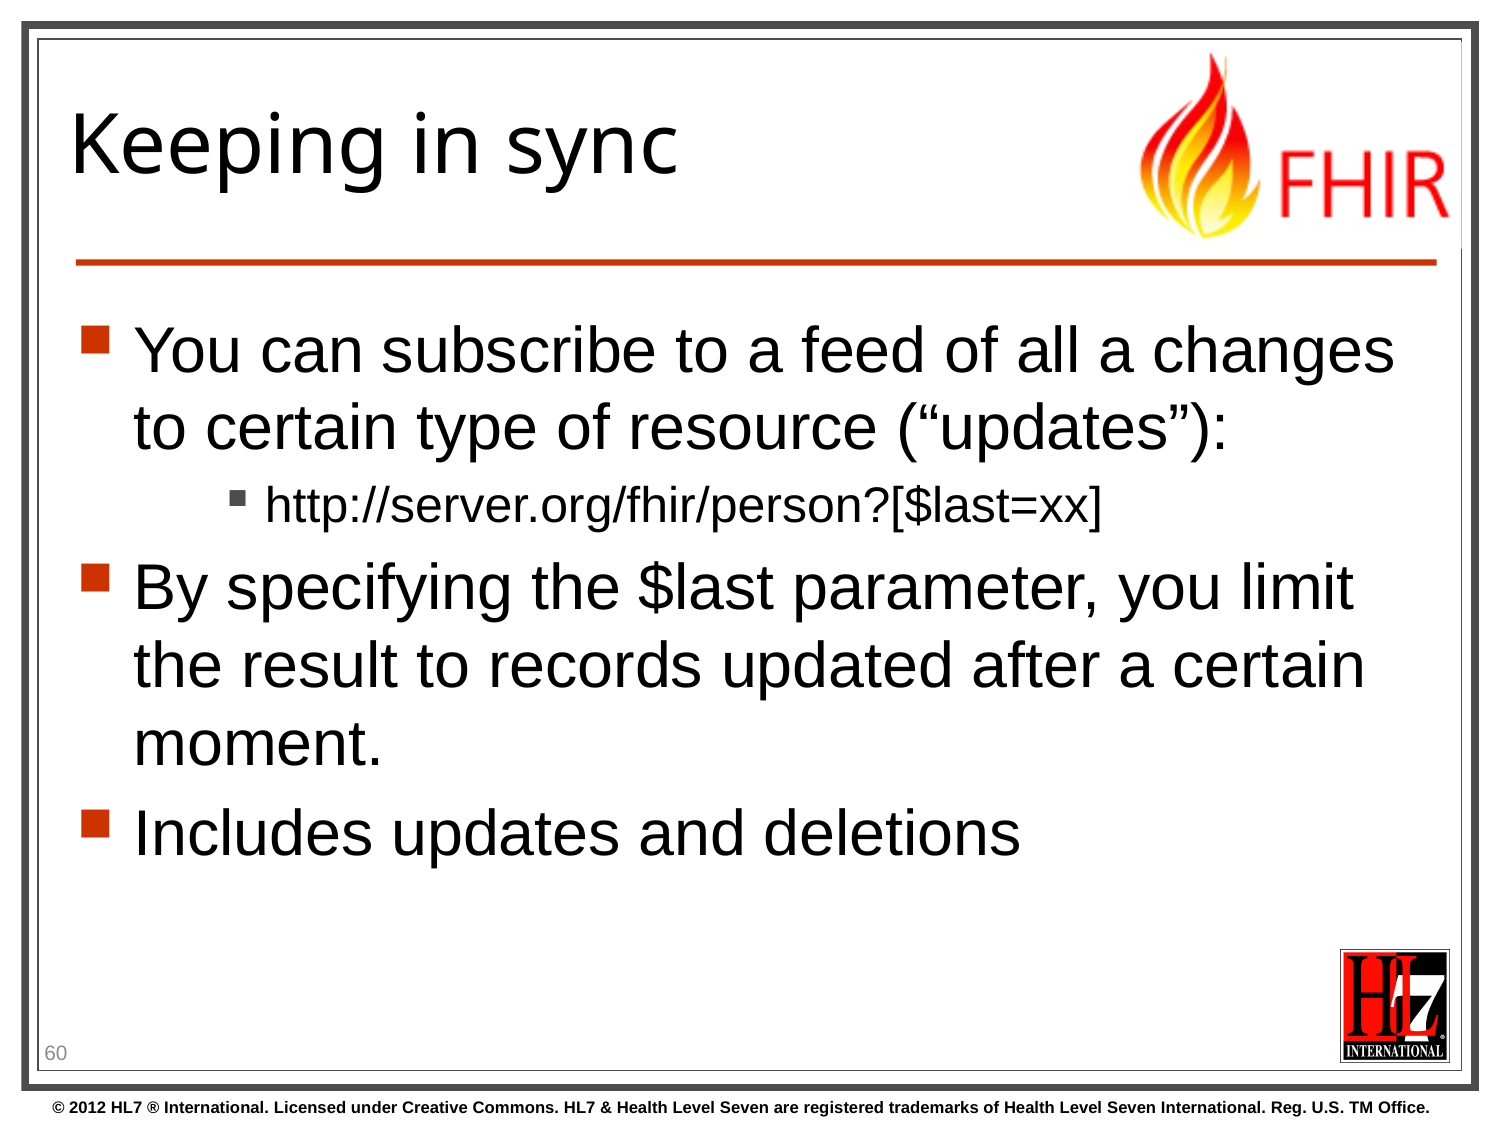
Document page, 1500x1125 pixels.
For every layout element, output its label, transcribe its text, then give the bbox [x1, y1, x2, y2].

title Keeping in sync [53, 54, 1128, 244]
picture [1128, 42, 1462, 249]
picture [1340, 949, 1450, 1063]
slide_number 60 [29, 1034, 148, 1071]
list You can subscribe to a feed of all a changes to certain type of resource (“updates”): http://server.org/fhir/person?[$last=xx] By specifying the $last parameter, you limit the result to records updated after a certain moment. Includes updates and deletions [62, 299, 1438, 1035]
